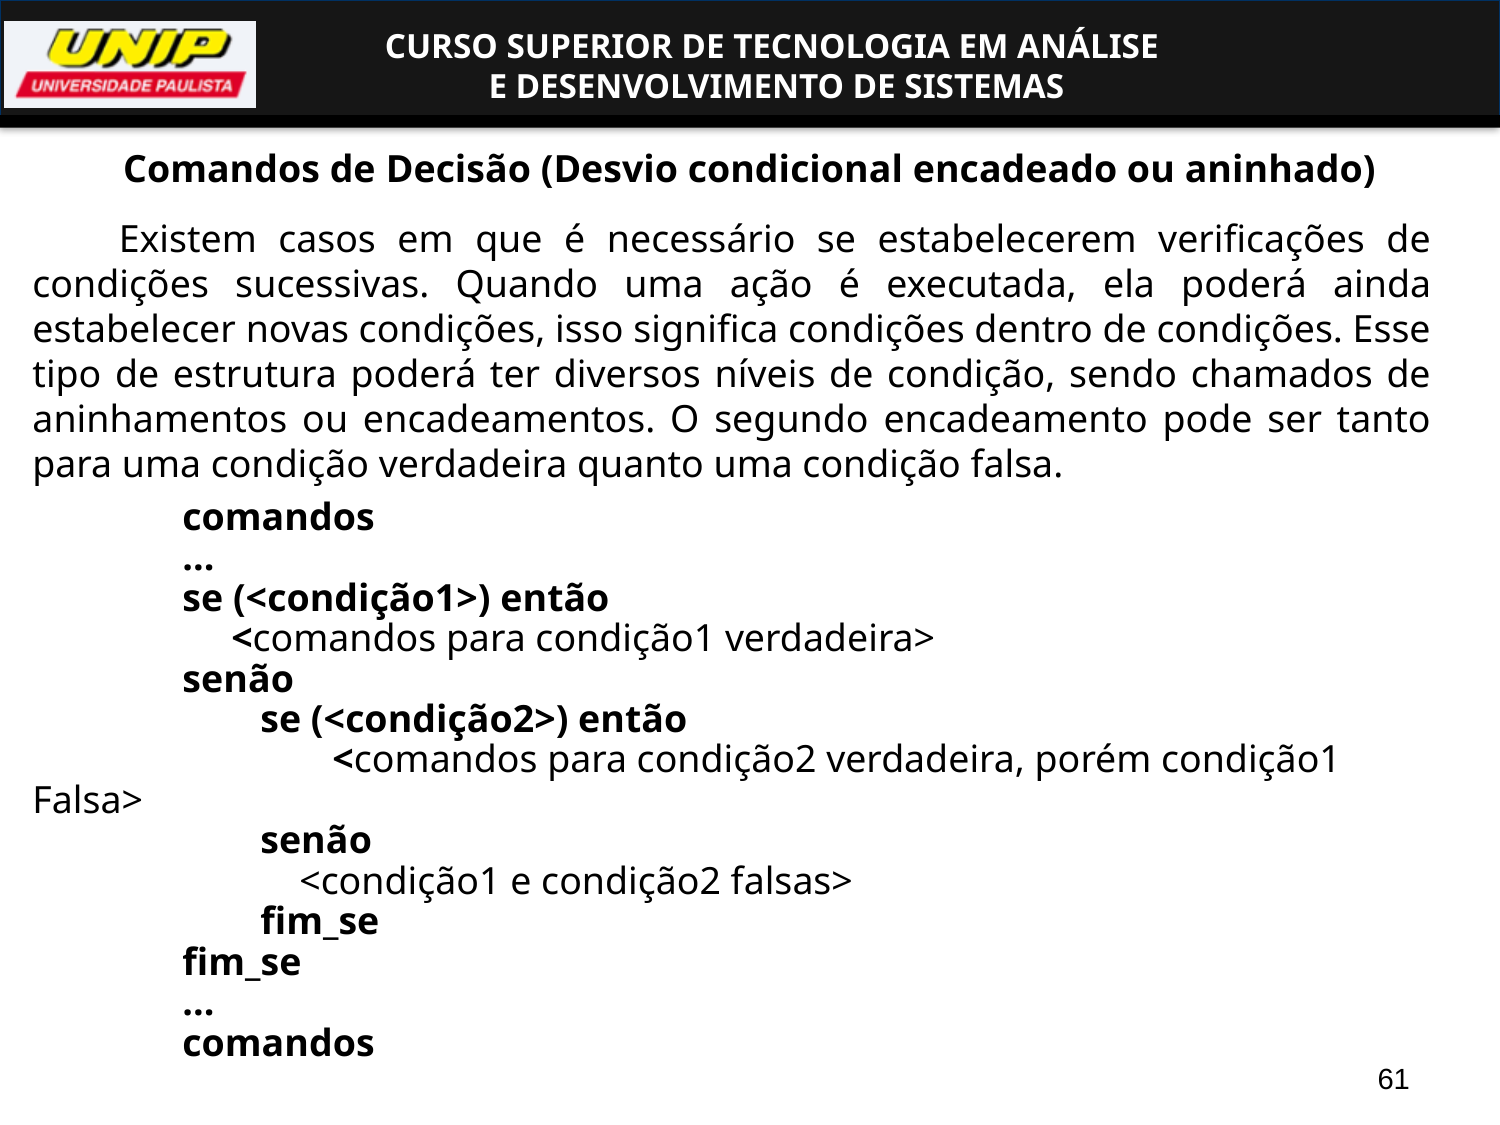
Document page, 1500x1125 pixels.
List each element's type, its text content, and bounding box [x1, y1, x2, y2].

text_box Existem casos em que é necessário se estabelecerem verificações de condições sucessivas. Quando uma ação é executada, ela poderá ainda estabelecer novas condições, isso significa condições dentro de condições. Esse tipo de estrutura poderá ter diversos níveis de condição, sendo chamados de aninhamentos ou encadeamentos. O segundo encadeamento pode ser tanto para uma condição verdadeira quanto uma condição falsa. comandos ... se (<condição1>) então <comandos para condição1 verdadeira> senão se (<condição2>) então <comandos para condição2 verdadeira, porém condição1 Falsa> senão <condição1 e condição2 falsas> fim_se fim_se ... comandos [17, 207, 1447, 883]
text_box [0, 0, 1500, 91]
text_box [842, 10, 882, 105]
slide_number 61 [1074, 1024, 1425, 1103]
picture [4, 91, 256, 108]
text_box Comandos de Decisão (Desvio condicional encadeado ou aninhado) [0, 137, 1500, 255]
